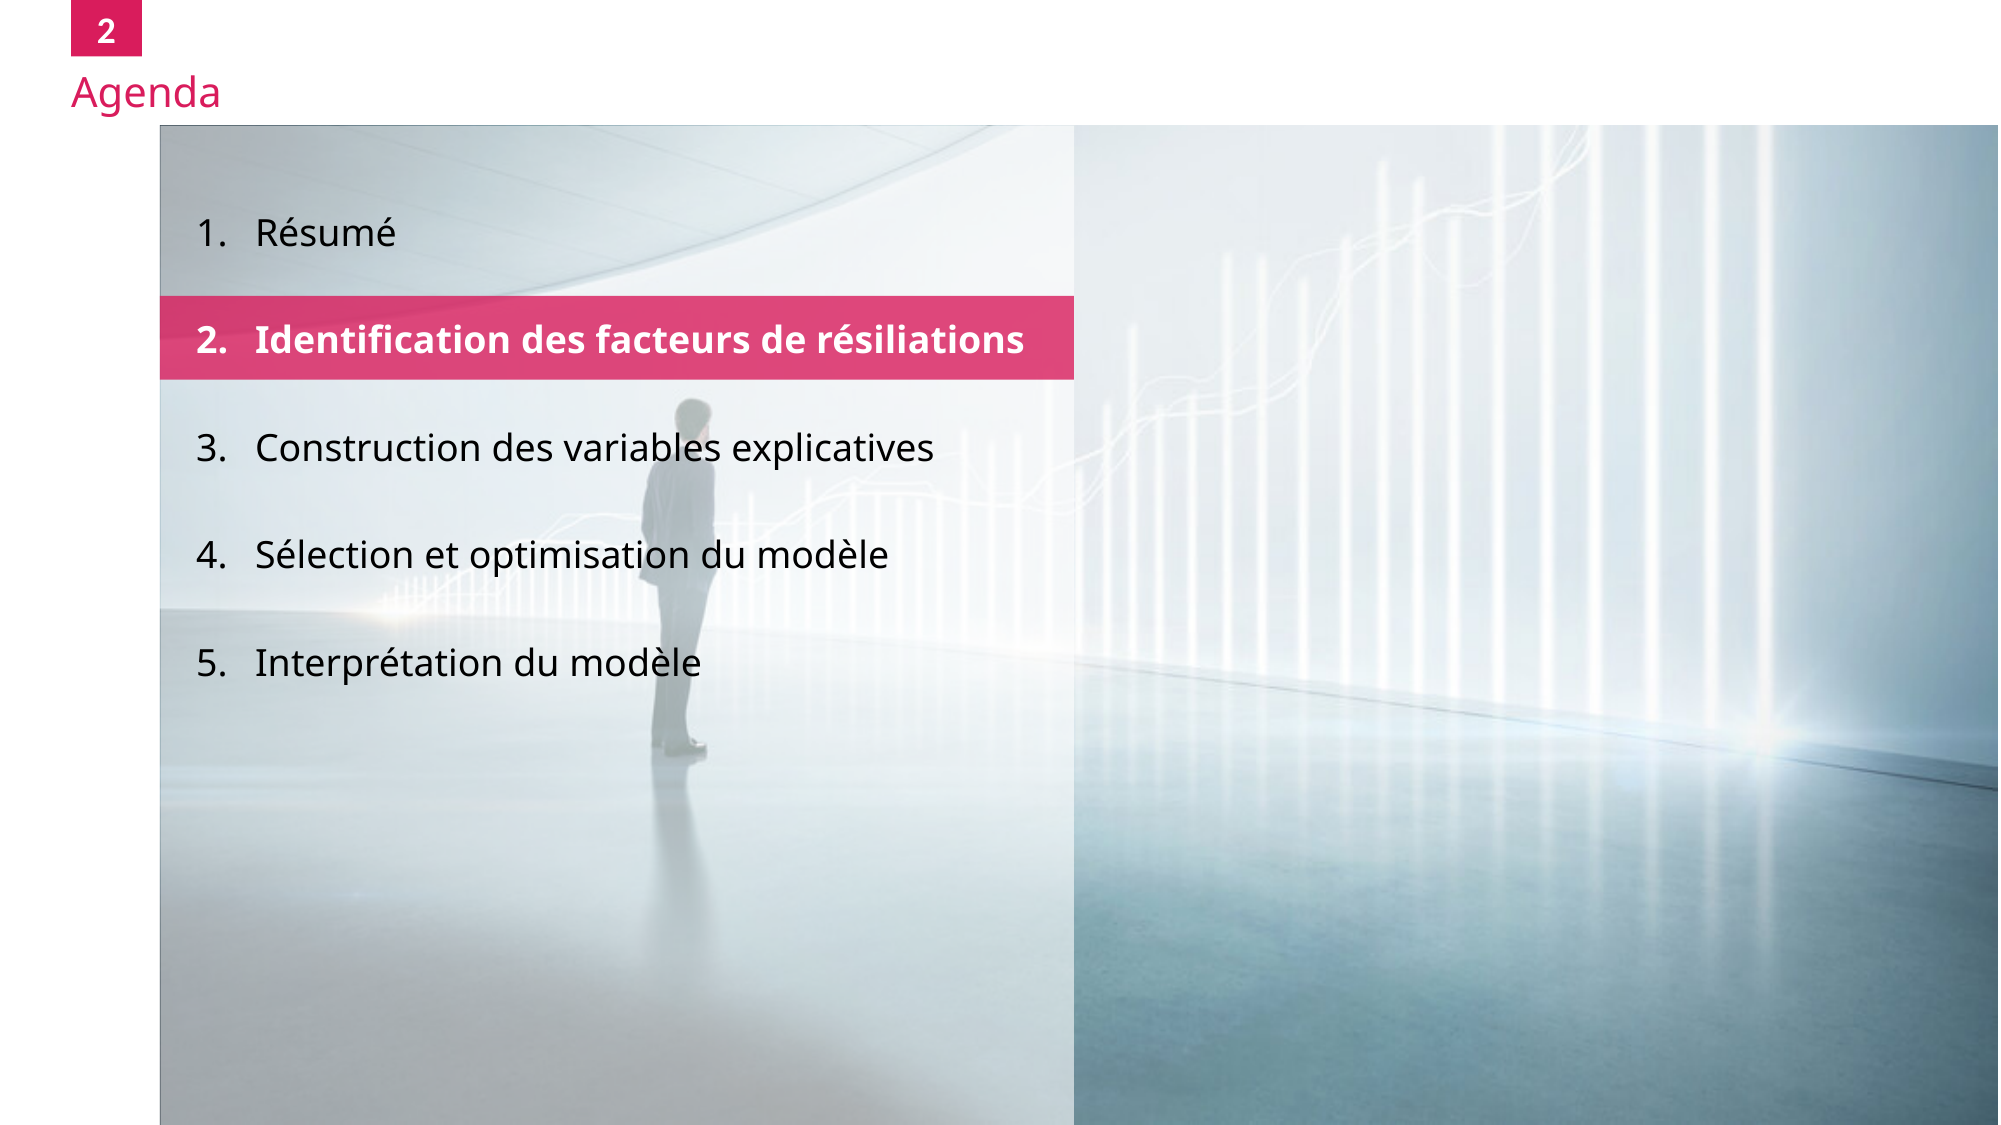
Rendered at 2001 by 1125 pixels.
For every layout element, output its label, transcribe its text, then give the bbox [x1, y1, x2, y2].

text_box Agenda [71, 66, 1863, 117]
text_box 2 [70, 0, 143, 57]
picture [159, 125, 1998, 1125]
